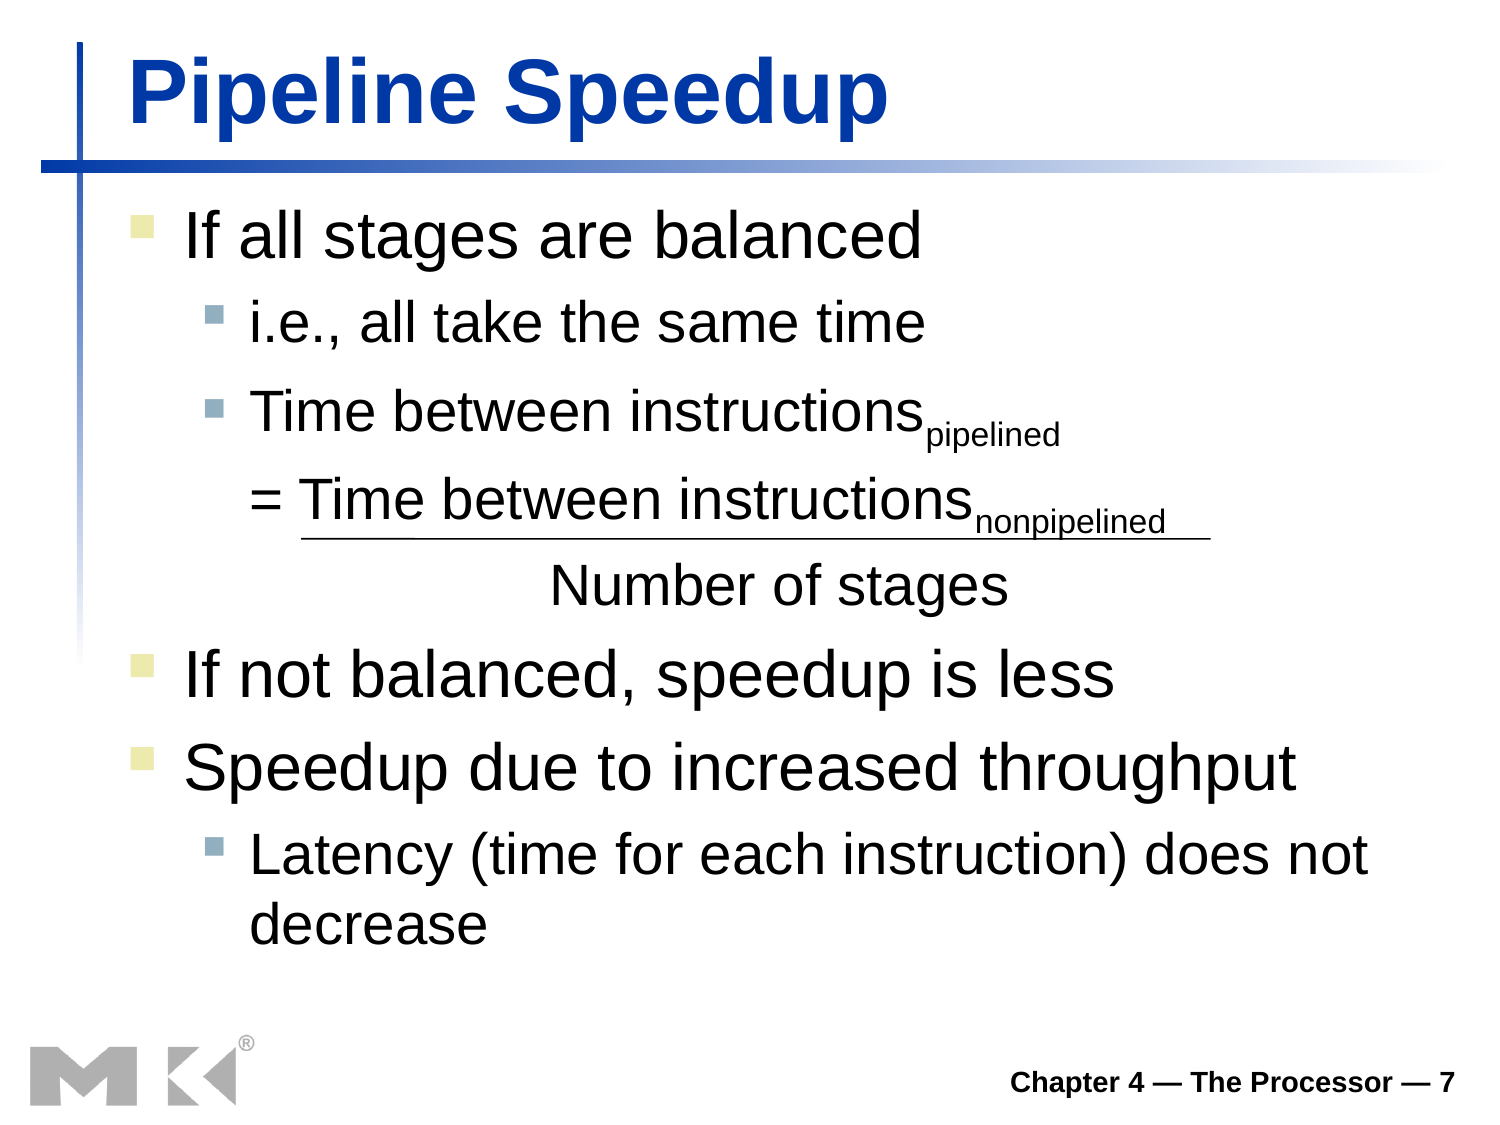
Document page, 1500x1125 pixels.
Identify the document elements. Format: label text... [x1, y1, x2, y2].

picture [29, 1034, 255, 1106]
footer Chapter 4 — The Processor — 7 [277, 1046, 1471, 1106]
title Pipeline Speedup [112, 23, 1468, 149]
list If all stages are balanced i.e., all take the same time Time between instructionspipelined = Time between instructionsnonpipelined Number of stages If not balanced, speedup is less Speedup due to increased throughput Latency (time for each instruction) does not decrease [112, 184, 1469, 1024]
